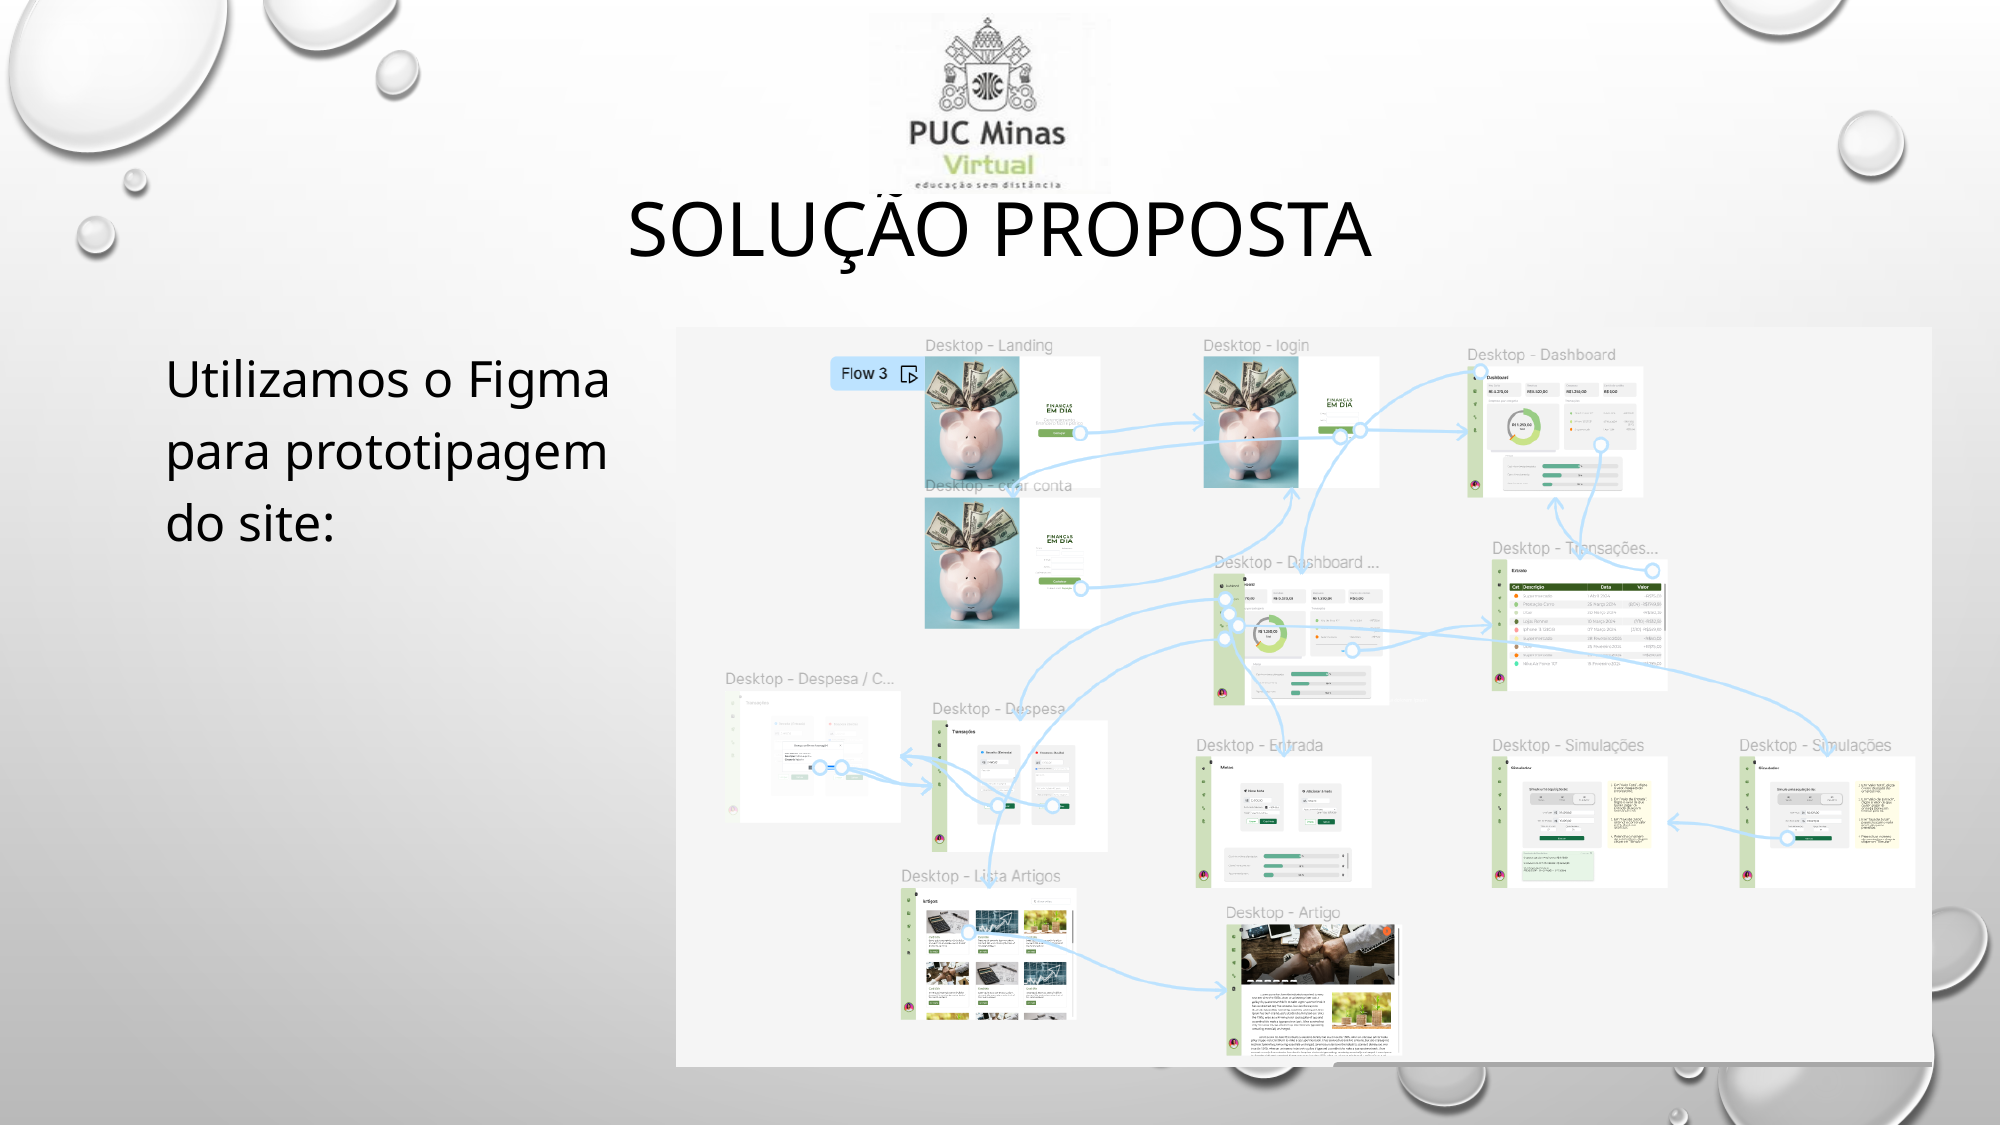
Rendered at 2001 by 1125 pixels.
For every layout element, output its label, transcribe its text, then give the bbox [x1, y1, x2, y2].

title SOLUÇÃO PROPOSTA [149, 101, 1850, 364]
picture [0, 0, 2000, 1125]
list Utilizamos o Figma para prototipagem do site: [150, 327, 663, 1013]
